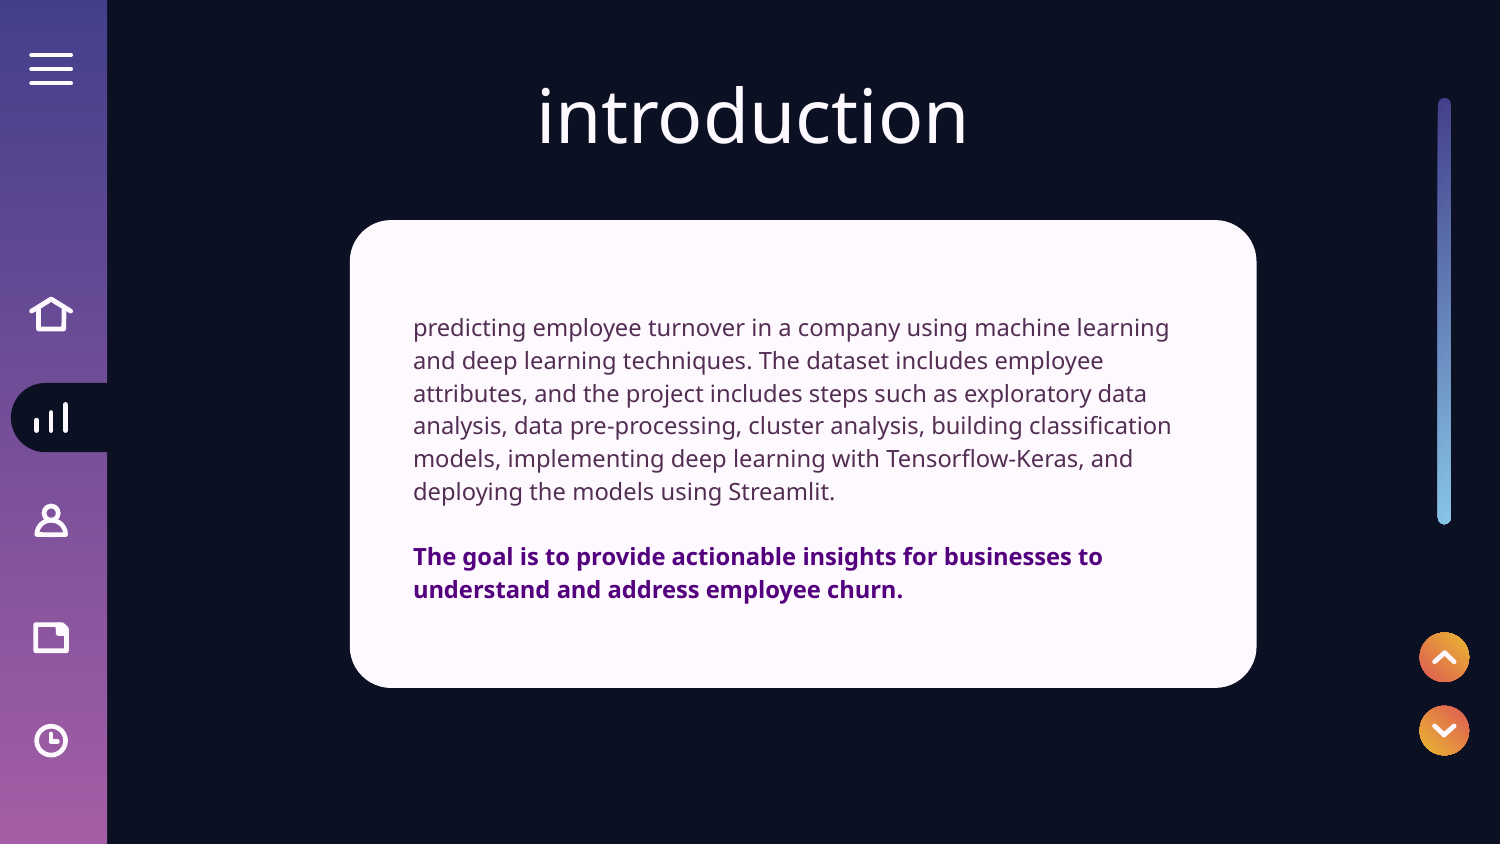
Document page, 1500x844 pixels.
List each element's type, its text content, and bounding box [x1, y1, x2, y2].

text_box [1419, 632, 1470, 683]
title introduction [513, 54, 993, 148]
list predicting employee turnover in a company using machine learning and deep learning techniques. The dataset includes employee attributes, and the project includes steps such as exploratory data analysis, data pre-processing, cluster analysis, building classification models, implementing deep learning with Tensorflow-Keras, and deploying the models using Streamlit. The goal is to provide actionable insights for businesses to understand and address employee churn. [398, 293, 1211, 619]
text_box [10, 393, 21, 443]
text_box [36, 725, 66, 756]
text_box [349, 220, 1257, 688]
text_box [21, 608, 86, 673]
text_box [18, 491, 83, 556]
text_box [27, 382, 119, 453]
text_box [21, 388, 86, 452]
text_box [1434, 725, 1455, 736]
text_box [36, 404, 66, 431]
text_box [35, 624, 67, 651]
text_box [31, 298, 71, 330]
text_box [21, 707, 86, 772]
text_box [1434, 652, 1455, 663]
text_box [1419, 705, 1470, 756]
text_box [21, 285, 86, 350]
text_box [31, 54, 71, 84]
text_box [36, 505, 66, 550]
